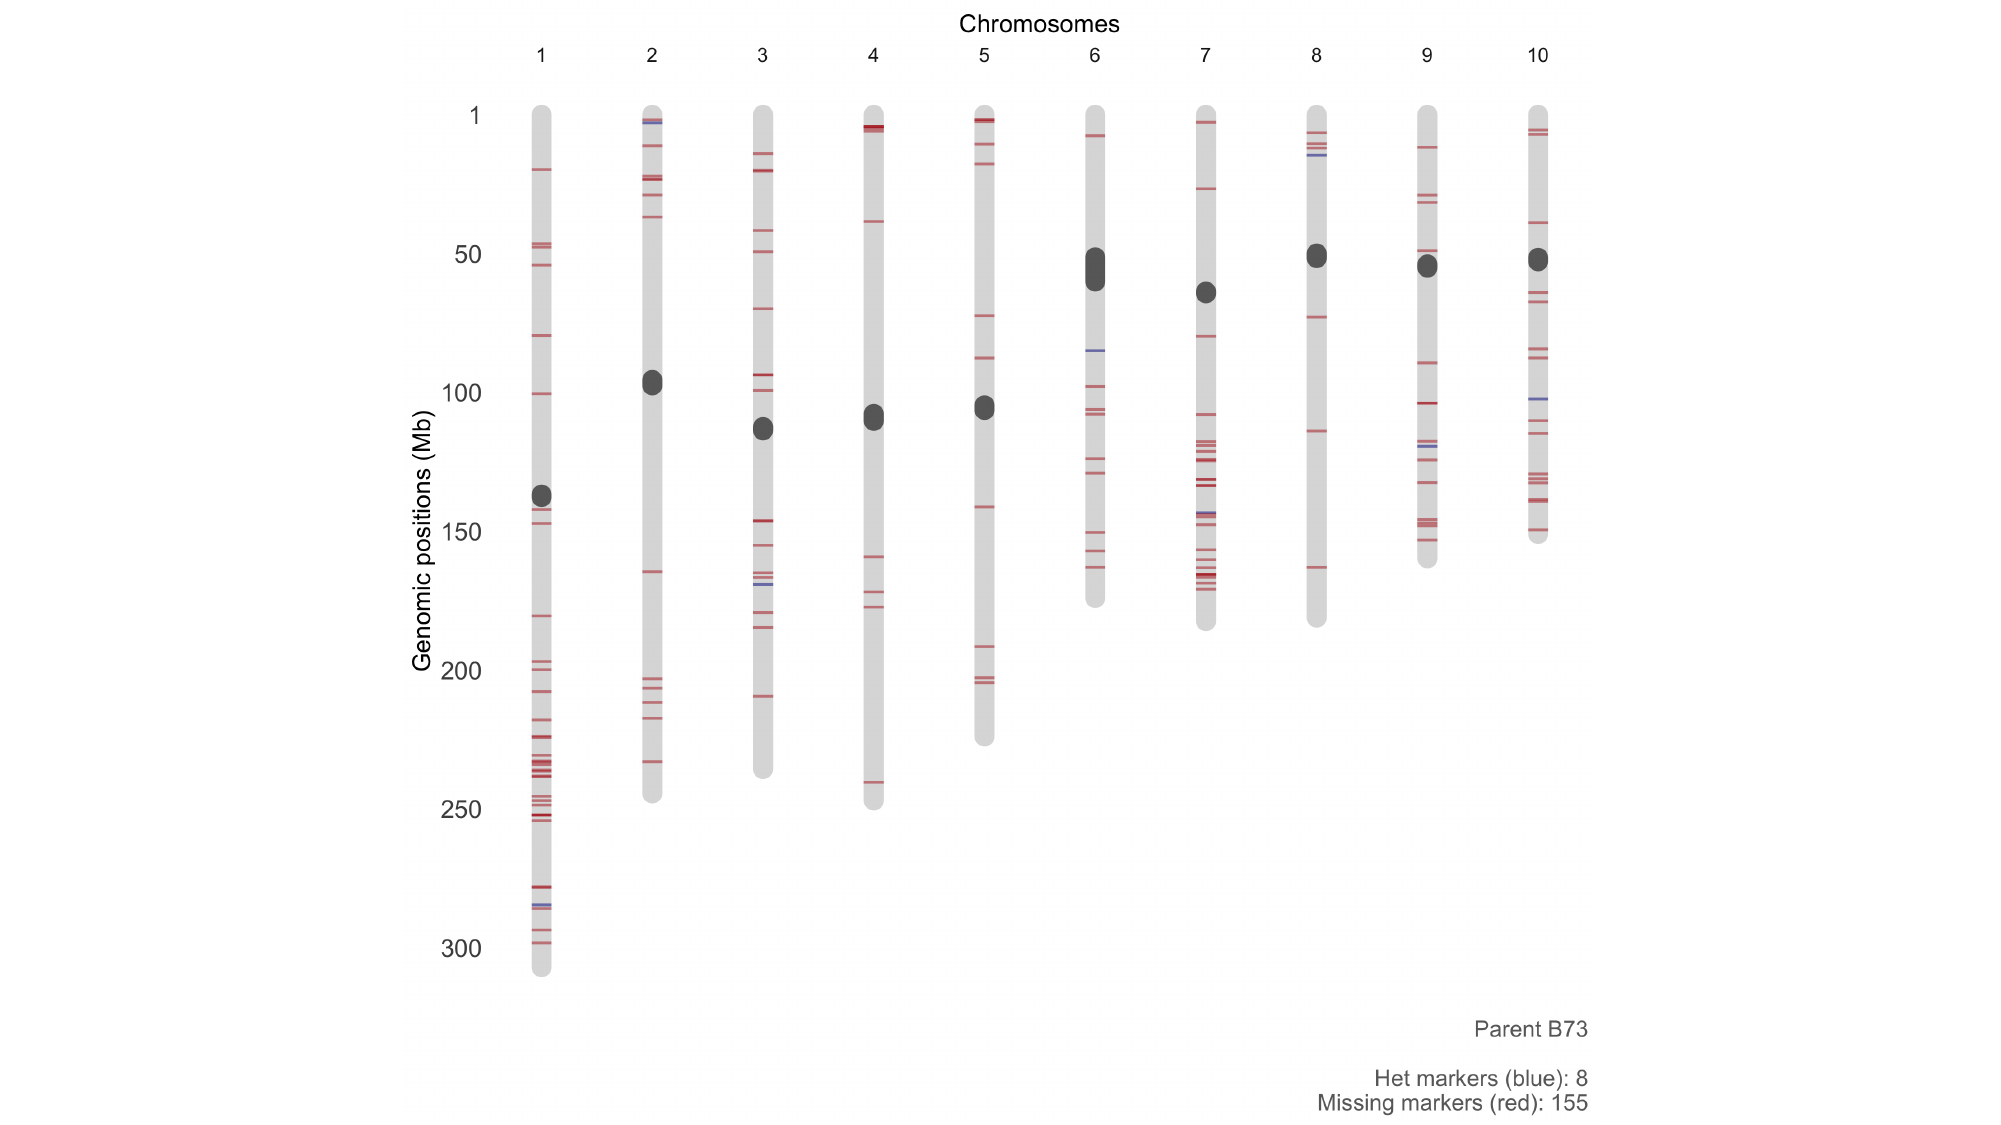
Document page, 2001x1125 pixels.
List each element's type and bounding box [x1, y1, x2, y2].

picture [402, 0, 1598, 1125]
